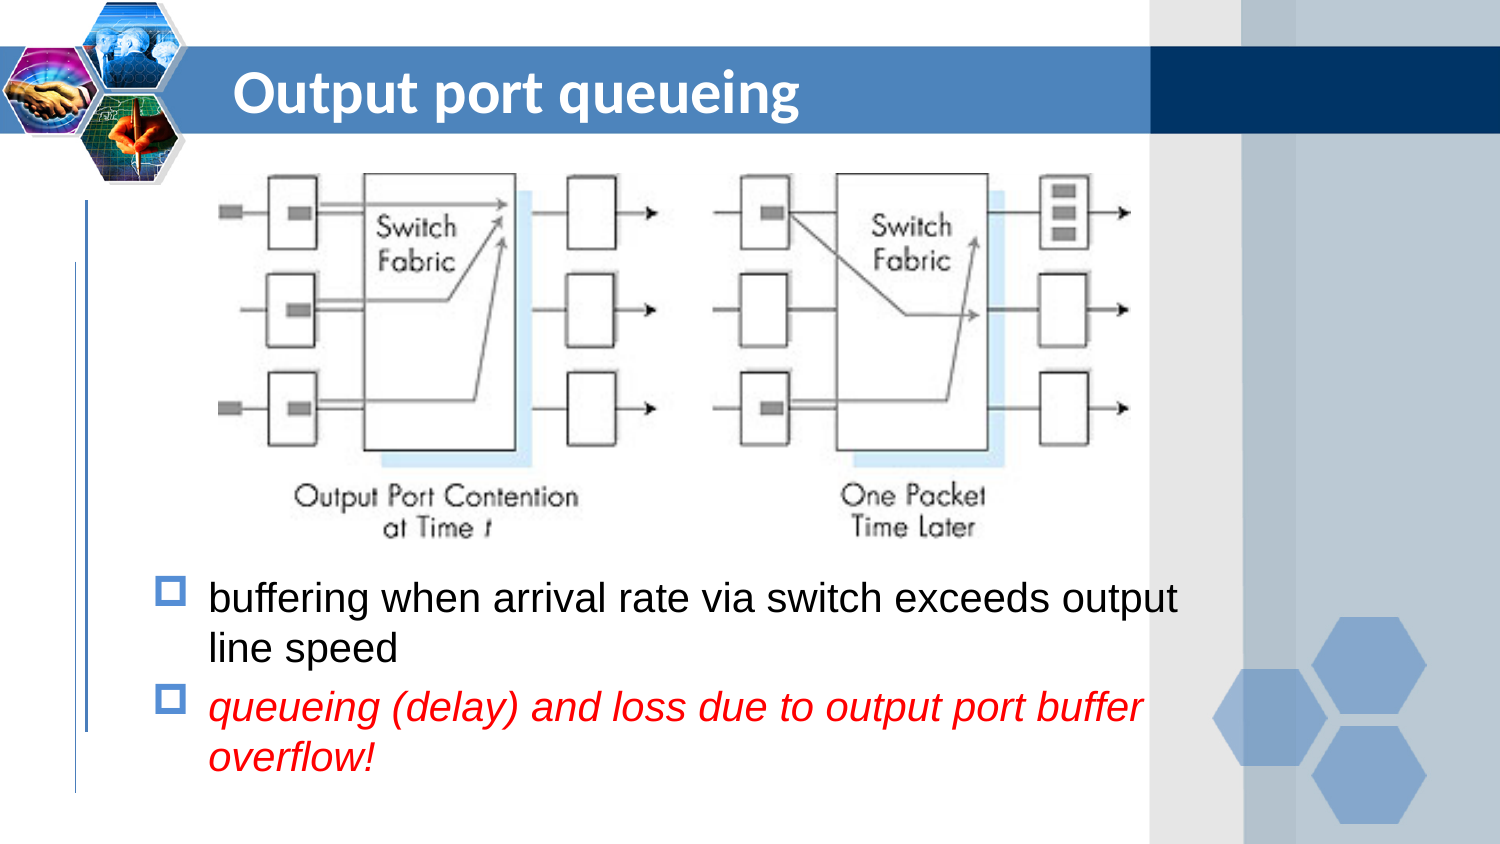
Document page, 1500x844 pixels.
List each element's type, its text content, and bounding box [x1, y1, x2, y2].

list buffering when arrival rate via switch exceeds output line speed queueing (delay) and loss due to output port buffer overflow! [137, 563, 1212, 824]
list Output port queueing [218, 43, 1188, 115]
picture [0, 0, 1500, 844]
